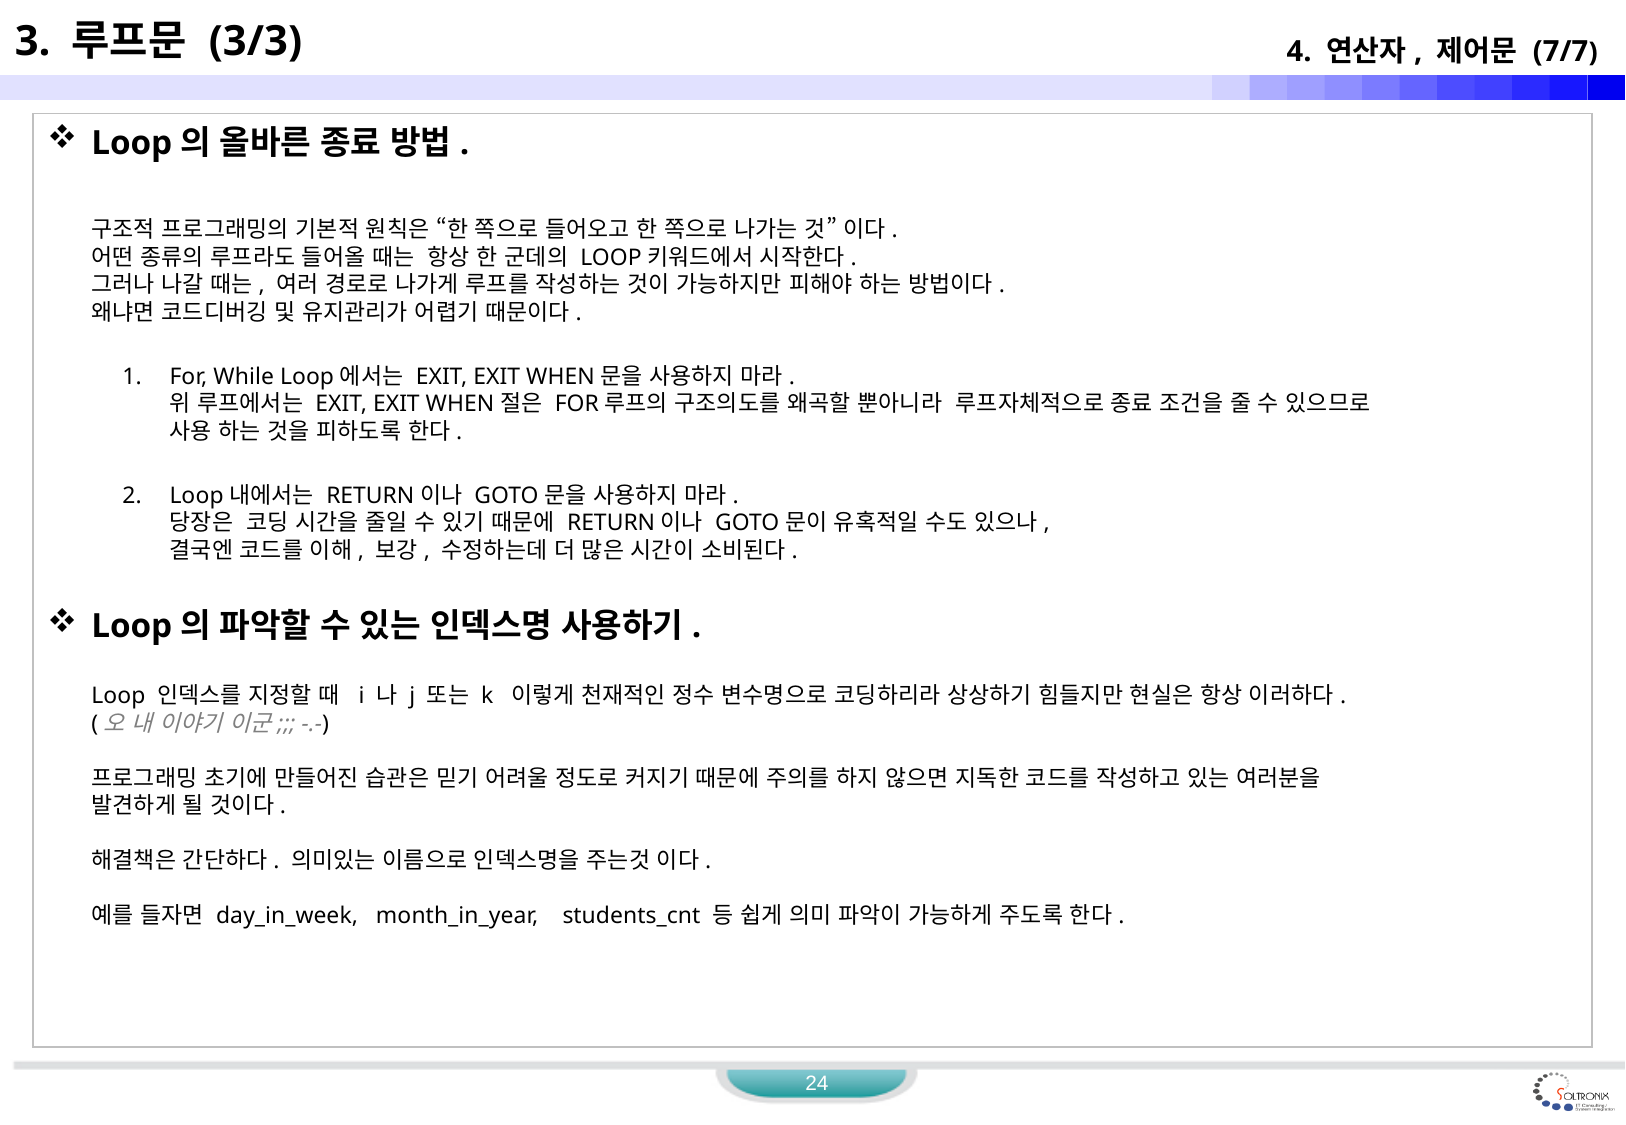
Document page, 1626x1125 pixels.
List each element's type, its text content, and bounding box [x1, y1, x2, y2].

text_box 3. 루프문 (3/3) [0, 0, 1025, 78]
text_box 4. 연산자, 제어문 (7/7) [1271, 24, 1613, 75]
text_box Loop의 올바른 종료 방법. 구조적 프로그래밍의 기본적 원칙은 “한 쪽으로 들어오고 한 쪽으로 나가는 것” 이다. 어떤 종류의 루프라도 들어올 때는 항상 한 군데의 LOOP키워드에서 시작한다. 그러나 나갈 때는, 여러 경로로 나가게 루프를 작성하는 것이 가능하지만 피해야 하는 방법이다. 왜냐면 코드디버깅 및 유지관리가 어렵기 때문이다. For, While Loop에서는 EXIT, EXIT WHEN문을 사용하지 마라. 위 루프에서는 EXIT, EXIT WHEN절은 FOR루프의 구조의도를 왜곡할 뿐아니라 루프자체적으로 종료 조건을 줄 수 있으므로 사용 하는 것을 피하도록 한다. Loop내에서는 RETURN이나 GOTO문을 사용하지 마라. 당장은 코딩 시간을 줄일 수 있기 때문에 RETURN이나 GOTO문이 유혹적일 수도 있으나, 결국엔 코드를 이해, 보강, 수정하는데 더 많은 시간이 소비된다. Loop의 파악할 수 있는 인덱스명 사용하기. Loop 인덱스를 지정할 때 i 나 j 또는 k 이렇게 천재적인 정수 변수명으로 코딩하리라 상상하기 힘들지만 현실은 항상 이러하다. (오 내 이야기 이군;;; -.-) 프로그래밍 초기에 만들어진 습관은 믿기 어려울 정도로 커지기 때문에 주의를 하지 않으면 지독한 코드를 작성하고 있는 여러분을 발견하게 될 것이다. 해결책은 간단하다. 의미있는 이름으로 인덱스명을 주는것 이다. 예를 들자면 day_in_week, month_in_year, students_cnt 등 쉽게 의미 파악이 가능하게 주도록 한다. [32, 113, 1593, 1047]
picture [9, 1059, 1625, 1122]
